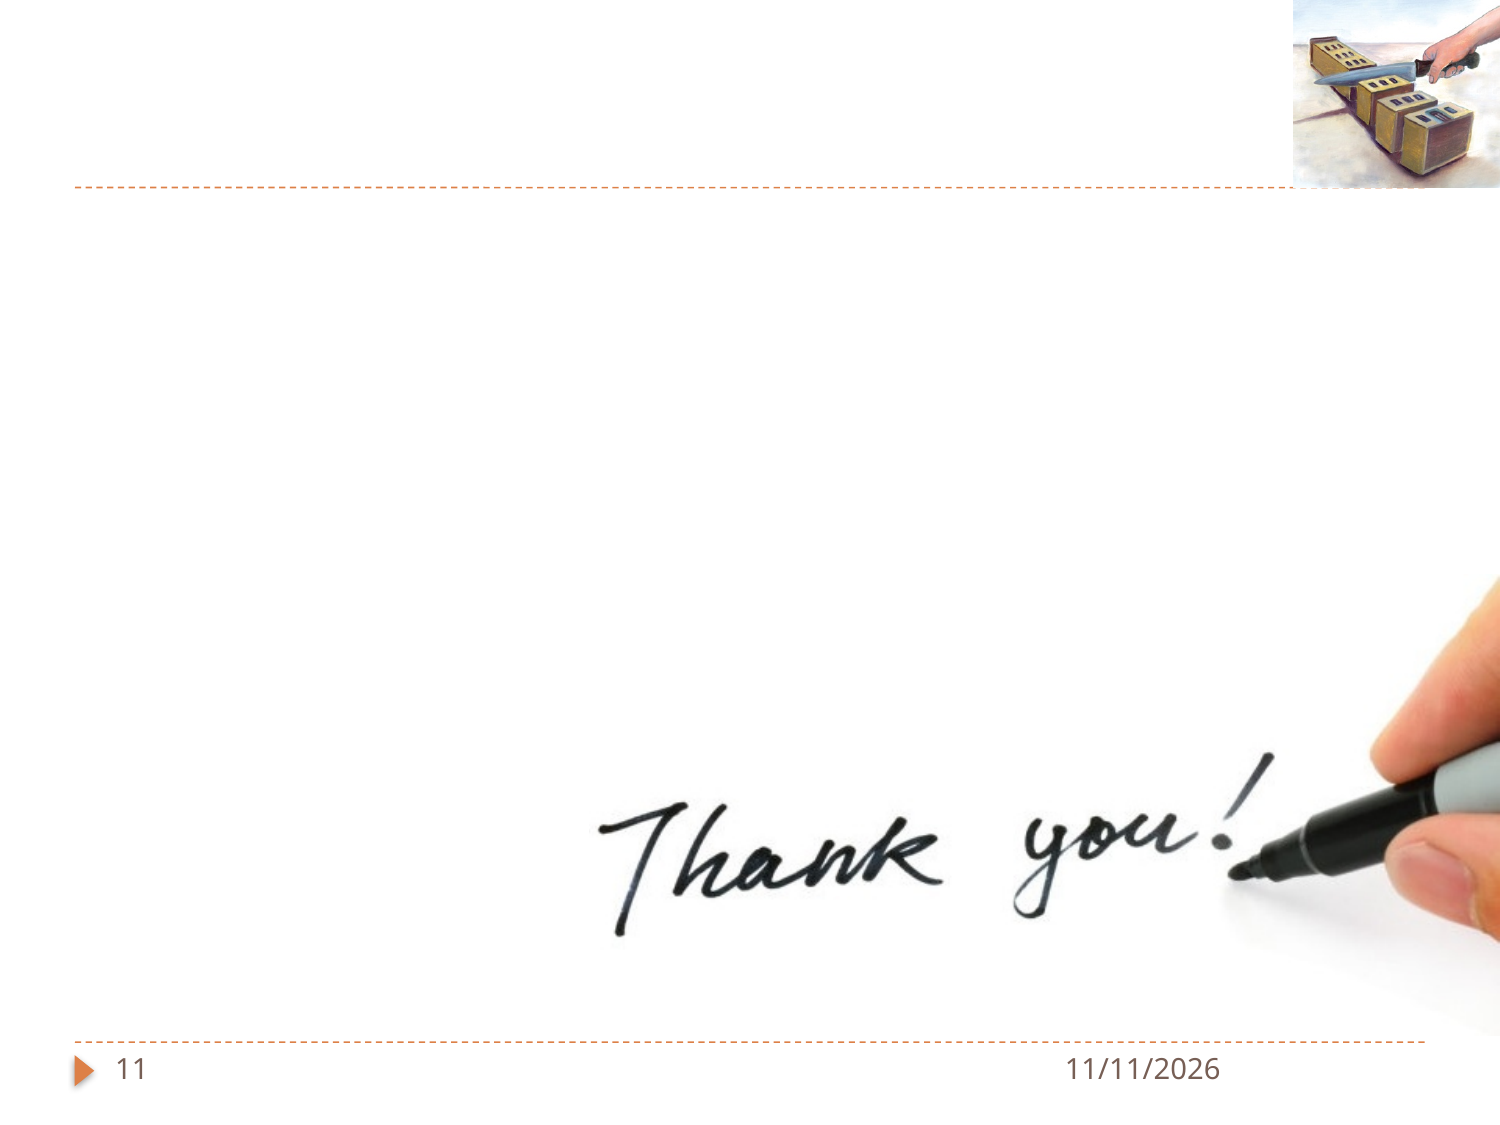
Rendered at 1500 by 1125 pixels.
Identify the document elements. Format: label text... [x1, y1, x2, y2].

title [75, 24, 1425, 188]
slide_number 11 [100, 1042, 426, 1103]
picture [588, 573, 1500, 1036]
picture [1293, 0, 1500, 188]
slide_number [1050, 1048, 1426, 1103]
